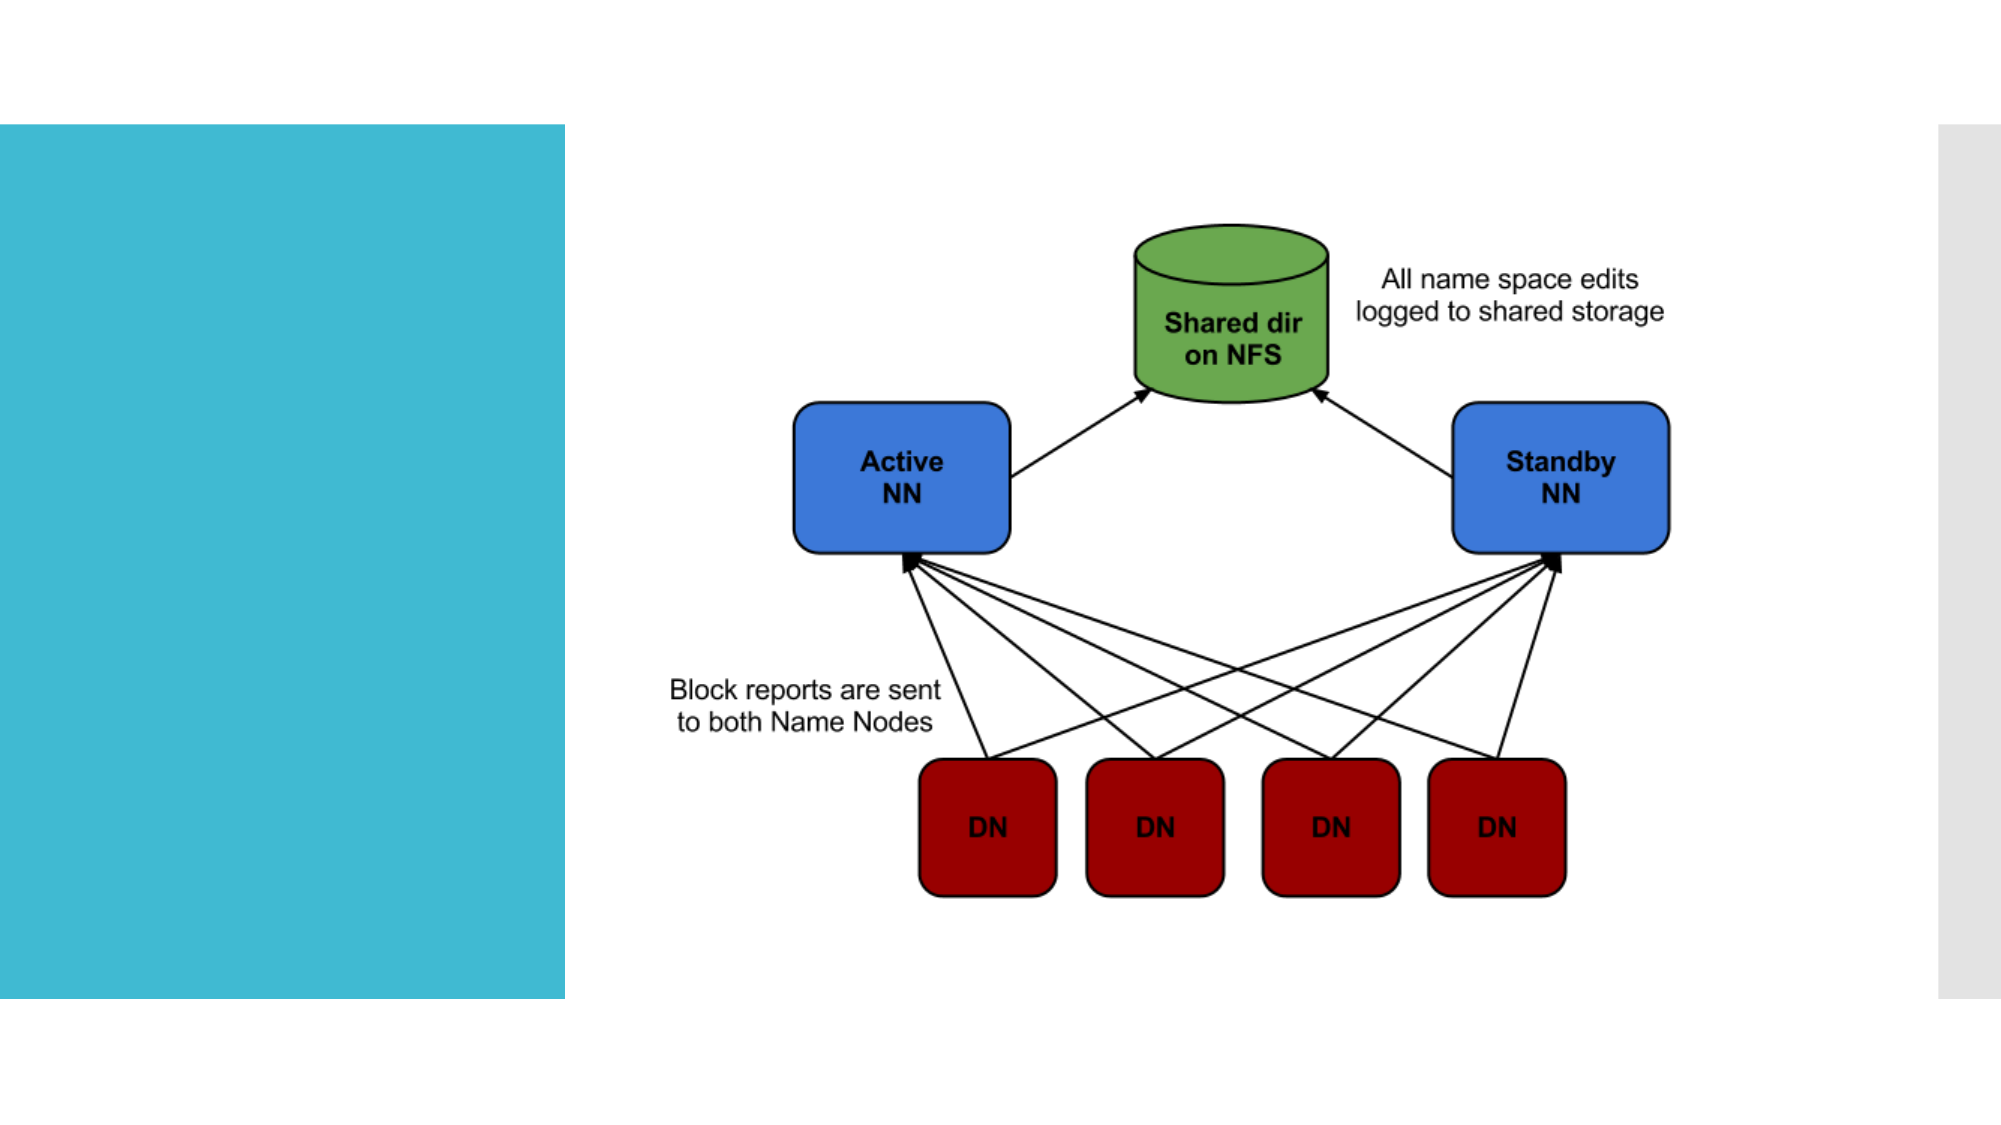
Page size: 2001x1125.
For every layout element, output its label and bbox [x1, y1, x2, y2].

list [634, 203, 1835, 920]
